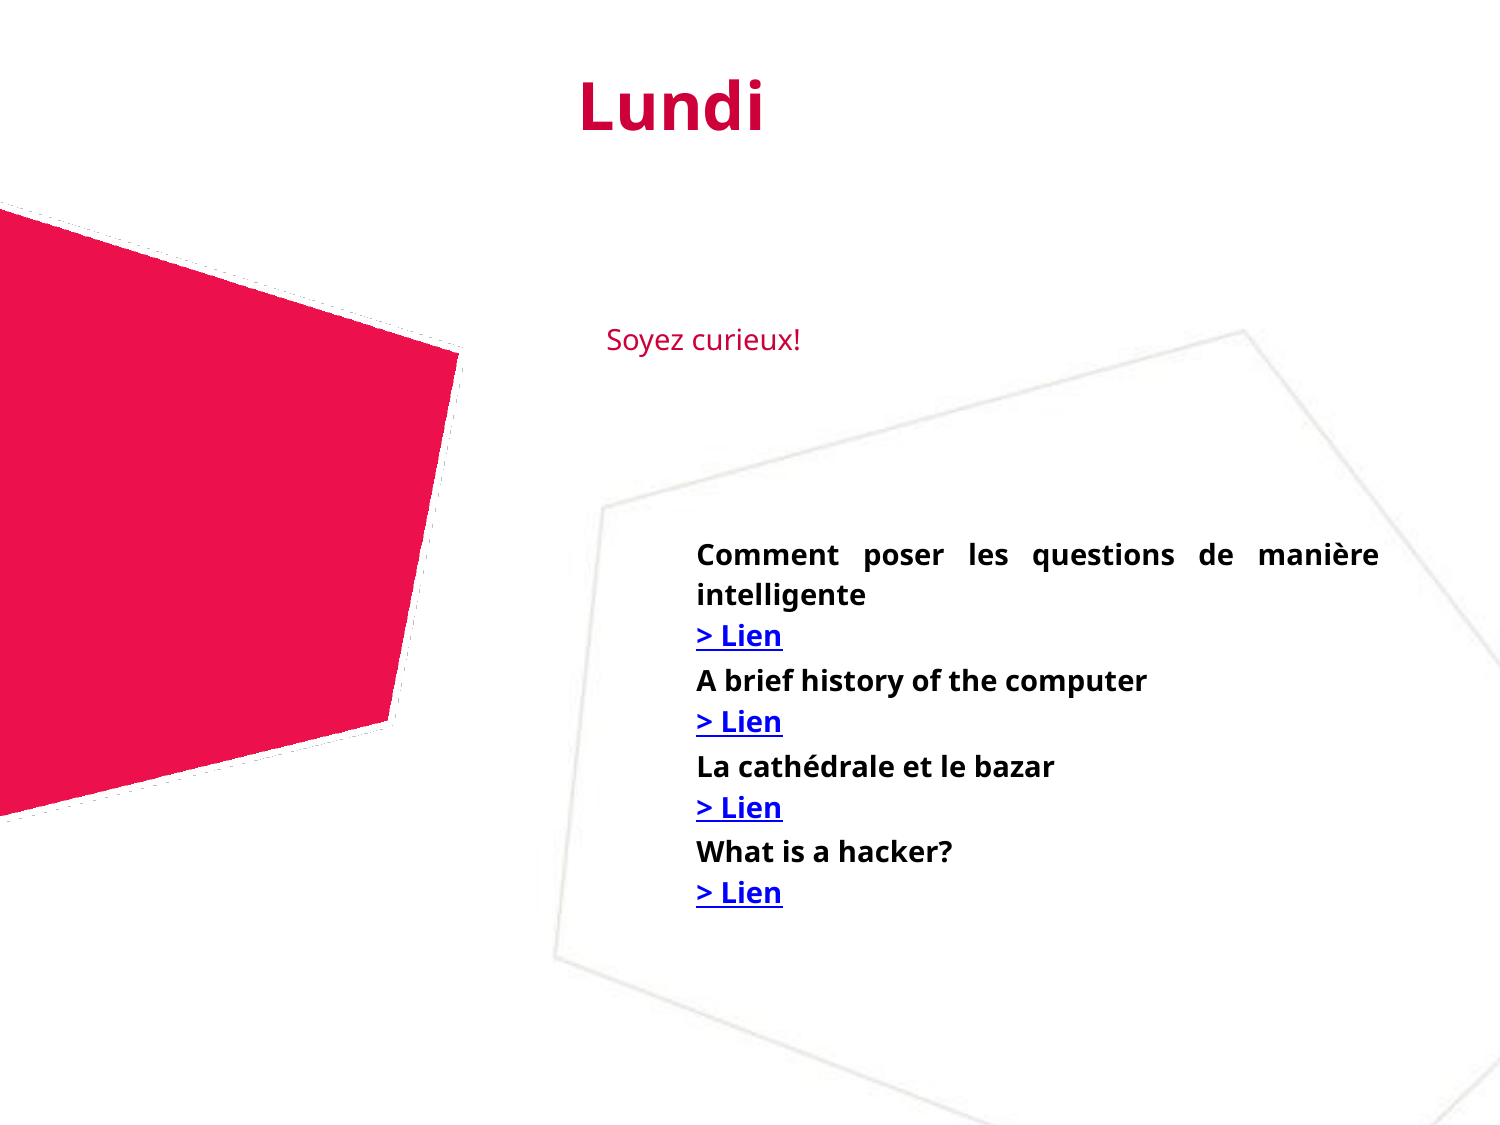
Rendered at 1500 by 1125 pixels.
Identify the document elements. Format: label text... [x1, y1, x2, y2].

picture [0, 190, 463, 869]
picture [534, 313, 1500, 1125]
text_box Lundi [562, 56, 1354, 140]
